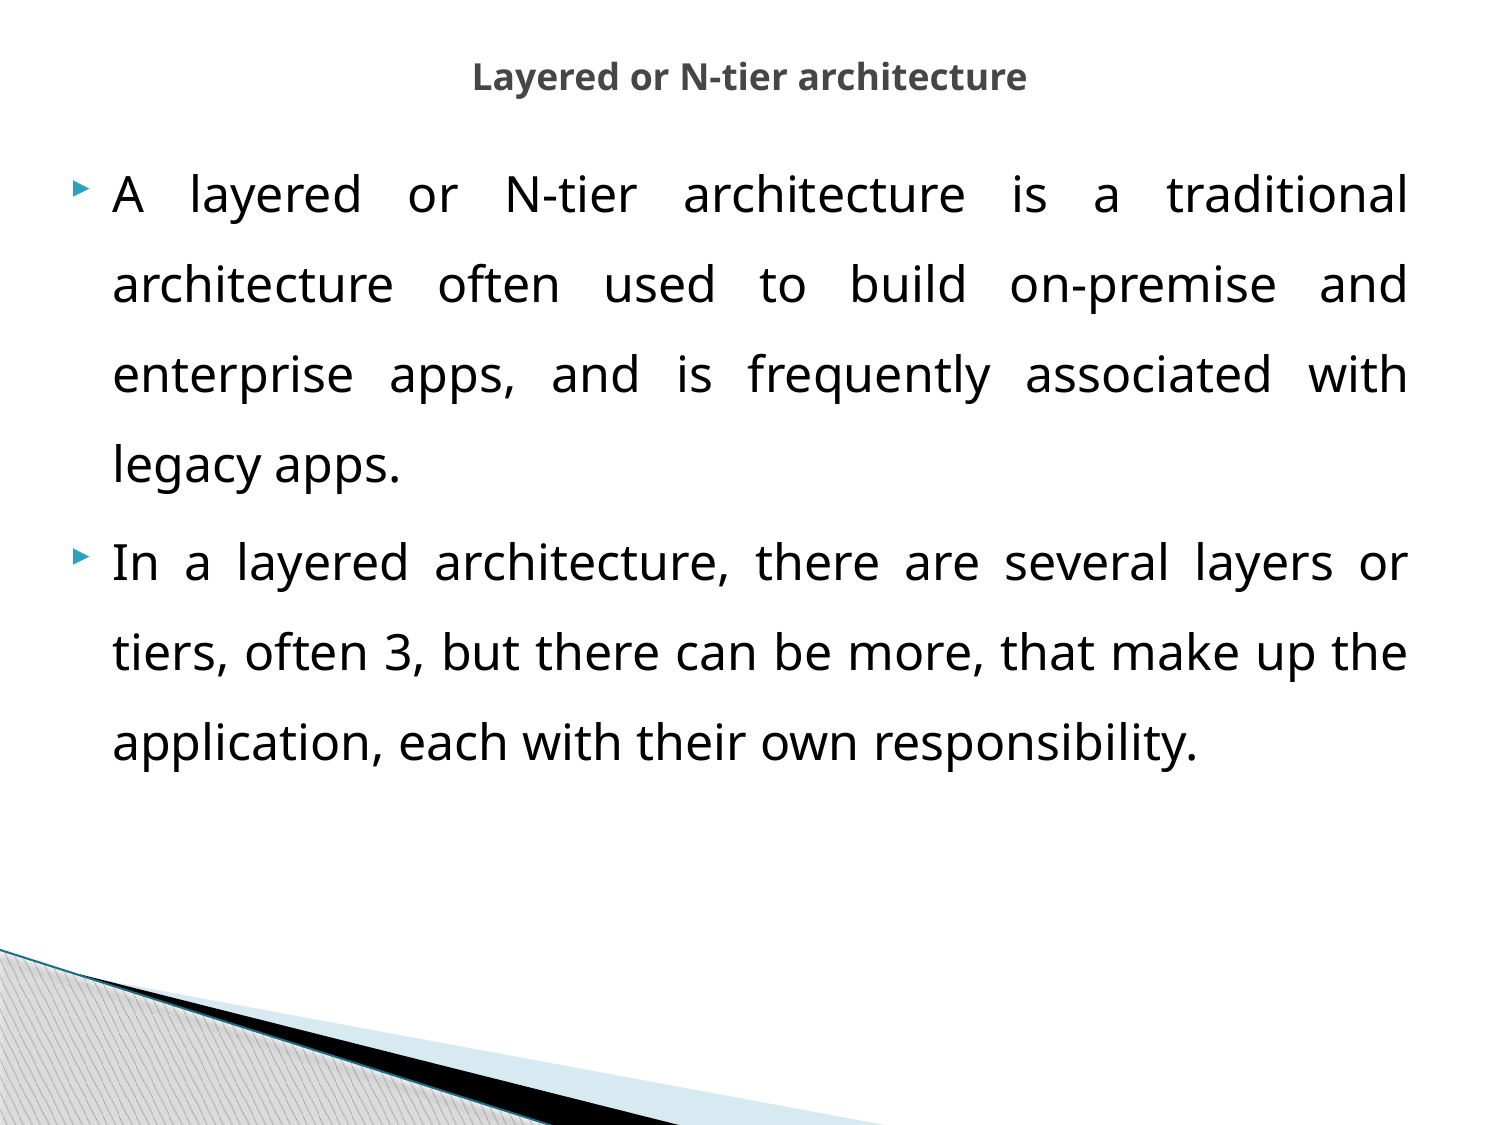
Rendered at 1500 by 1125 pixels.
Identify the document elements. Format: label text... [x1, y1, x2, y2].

list A layered or N-tier architecture is a traditional architecture often used to build on-premise and enterprise apps, and is frequently associated with legacy apps. In a layered architecture, there are several layers or tiers, often 3, but there can be more, that make up the application, each with their own responsibility. [37, 125, 1425, 1075]
title Layered or N-tier architecture [75, 45, 1425, 150]
